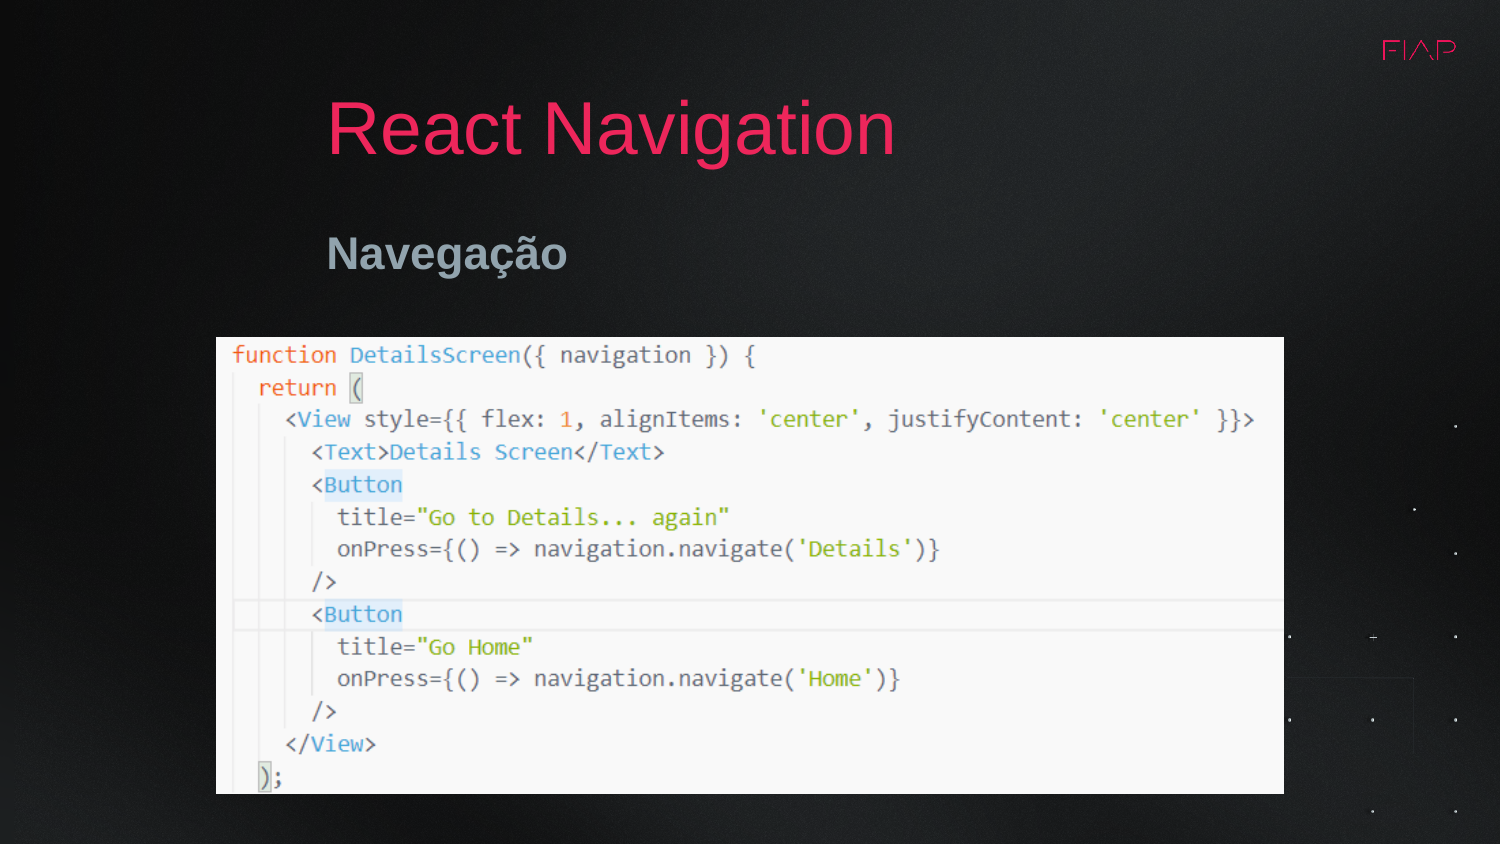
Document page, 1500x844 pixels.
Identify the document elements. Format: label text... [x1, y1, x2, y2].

text_box React Navigation [311, 72, 1126, 177]
text_box Navegação [311, 216, 1292, 337]
picture [0, 0, 1500, 844]
